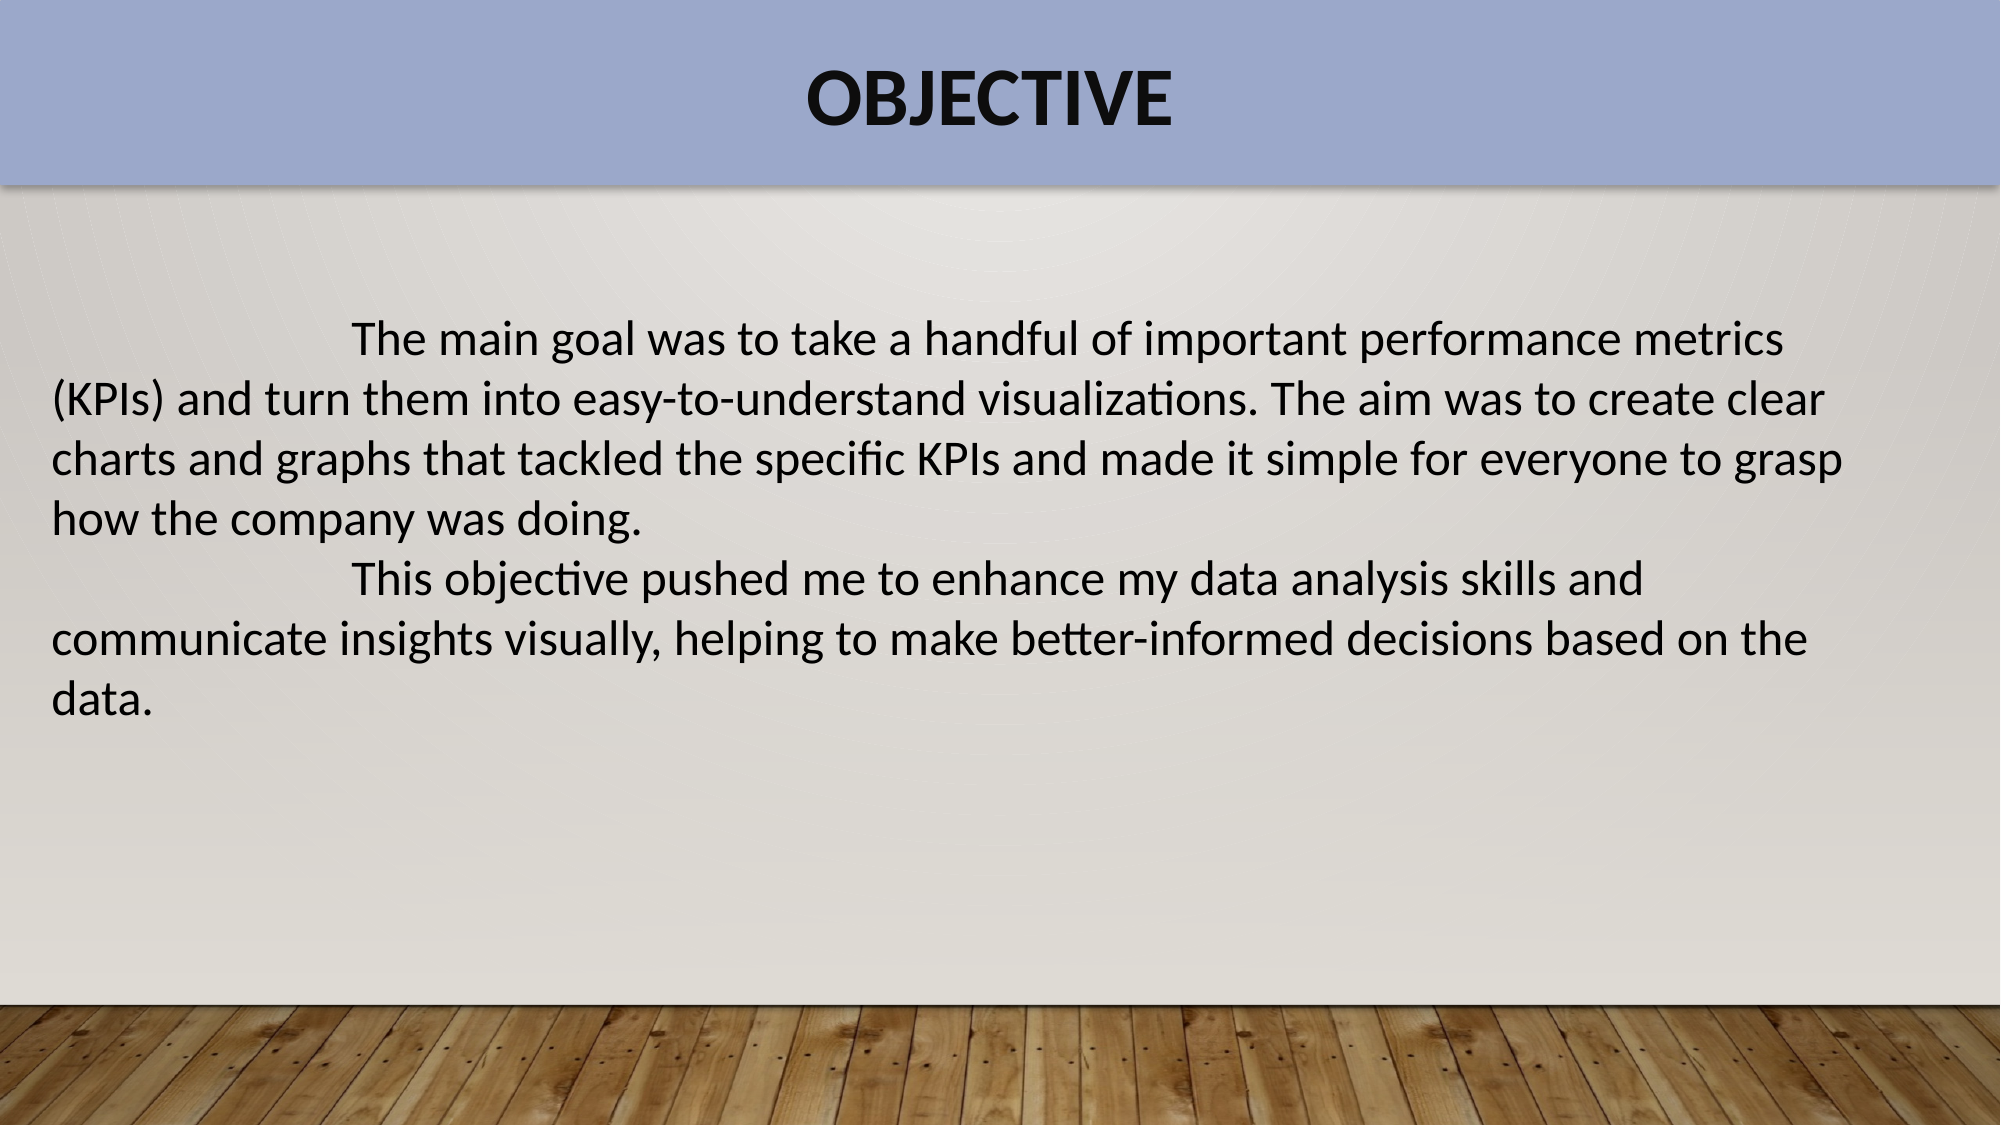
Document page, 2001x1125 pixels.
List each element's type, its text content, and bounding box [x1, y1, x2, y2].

picture [0, 1005, 2000, 1125]
text_box The main goal was to take a handful of important performance metrics (KPIs) and turn them into easy-to-understand visualizations. The aim was to create clear charts and graphs that tackled the specific KPIs and made it simple for everyone to grasp how the company was doing. This objective pushed me to enhance my data analysis skills and communicate insights visually, helping to make better-informed decisions based on the data. [36, 298, 1925, 733]
text_box OBJECTIVE [0, 0, 2000, 186]
